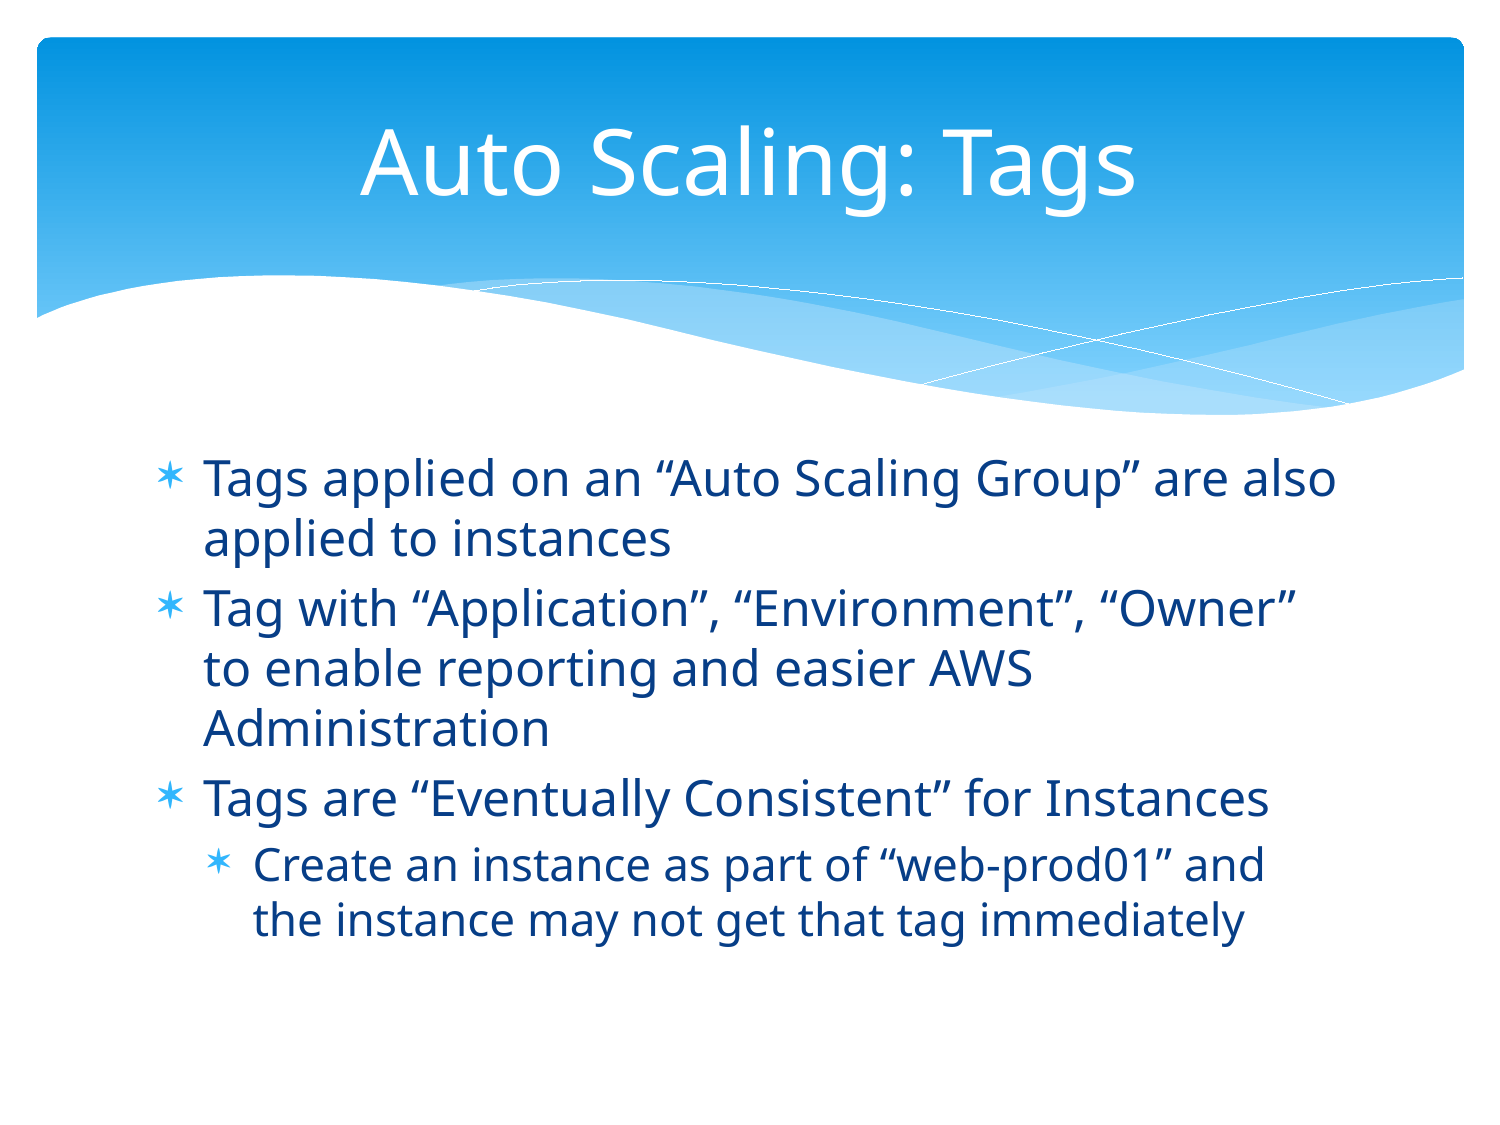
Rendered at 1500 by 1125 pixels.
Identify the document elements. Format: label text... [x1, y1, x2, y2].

list Tags applied on an “Auto Scaling Group” are also applied to instances Tag with “Application”, “Environment”, “Owner” to enable reporting and easier AWS Administration Tags are “Eventually Consistent” for Instances Create an instance as part of “web-prod01” and the instance may not get that tag immediately [143, 438, 1359, 1005]
title Auto Scaling: Tags [75, 55, 1425, 261]
